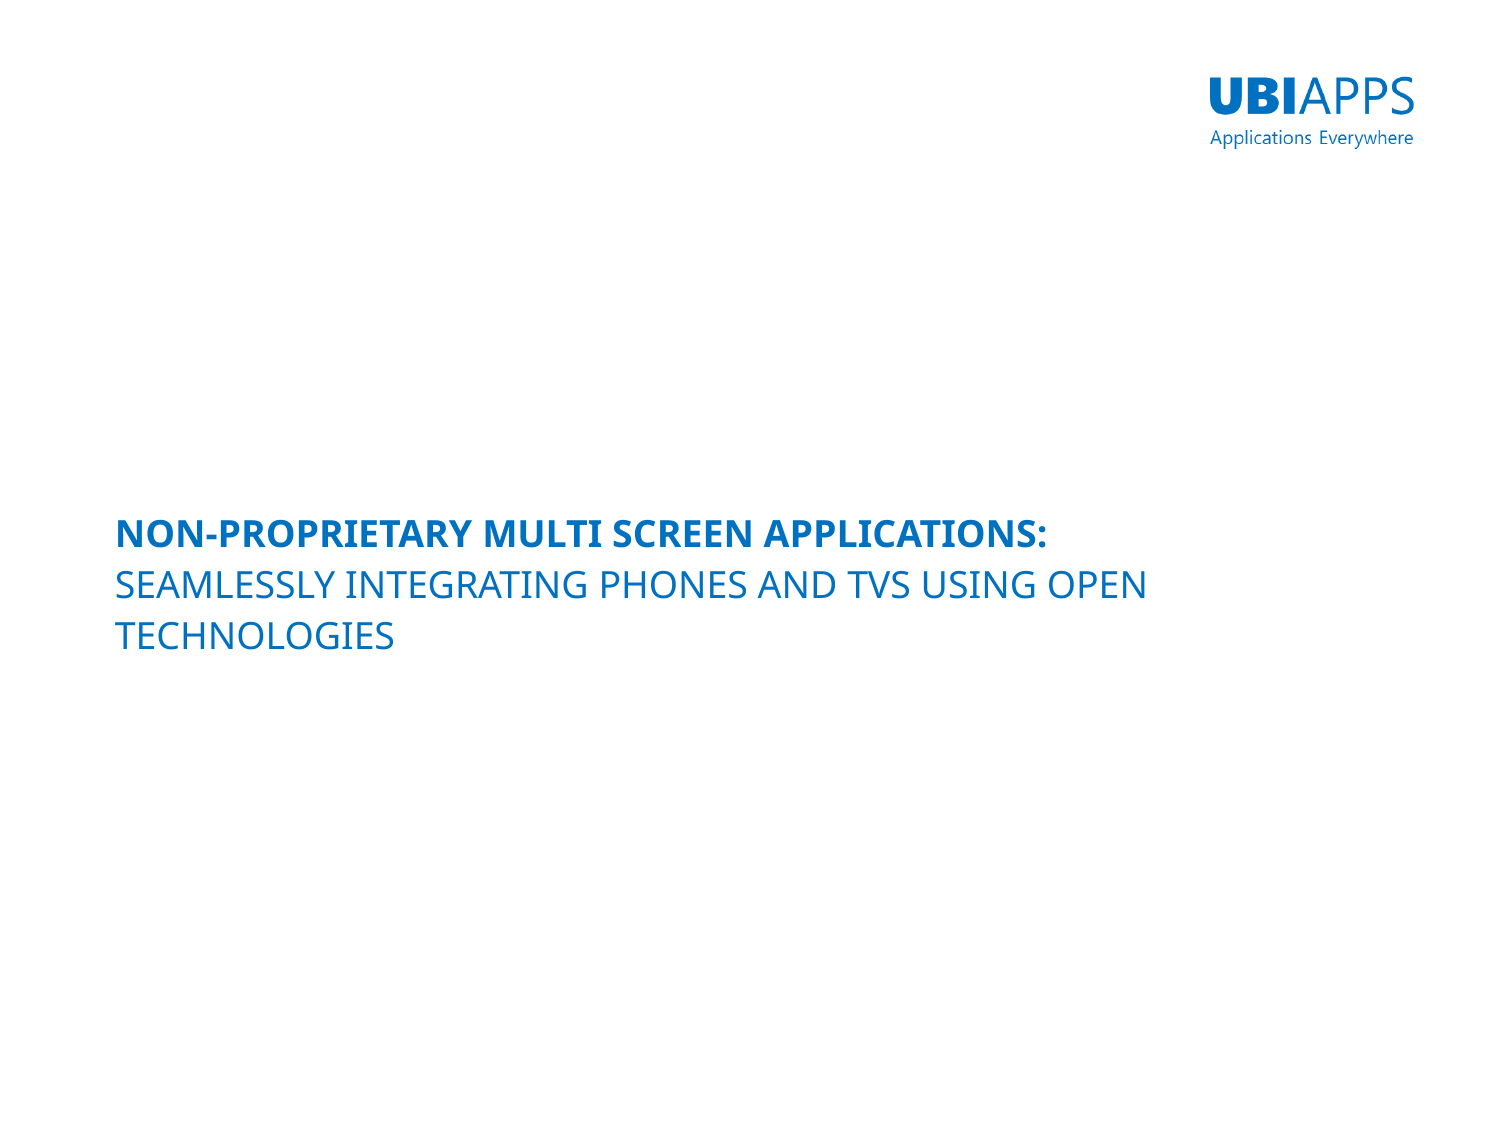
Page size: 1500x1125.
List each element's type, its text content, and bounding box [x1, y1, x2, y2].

title Non-proprietary multi screen applications: Seamlessly integrating phones and TVs using open technologies [99, 500, 1375, 724]
picture [1175, 44, 1447, 167]
